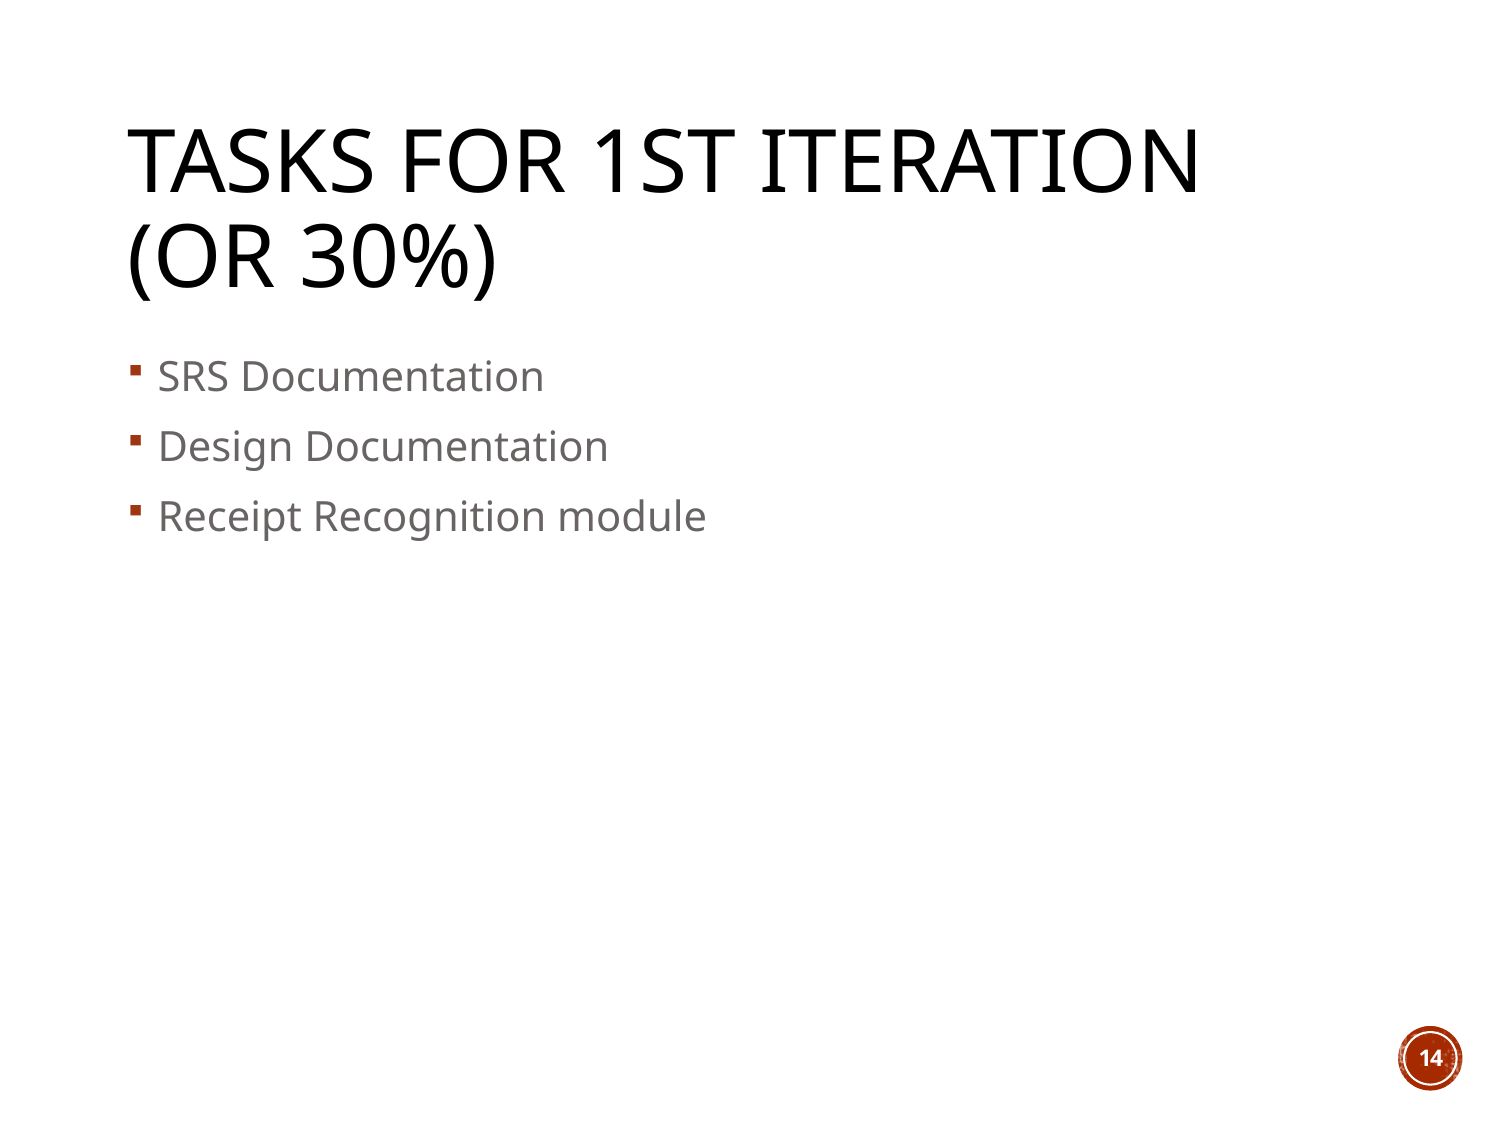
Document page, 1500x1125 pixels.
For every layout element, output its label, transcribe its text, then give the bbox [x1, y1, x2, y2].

list SRS Documentation Design Documentation Receipt Recognition module [112, 348, 1388, 1013]
title Tasks for 1st Iteration (or 30%) [112, 79, 1388, 344]
slide_number 14 [1391, 1028, 1471, 1089]
